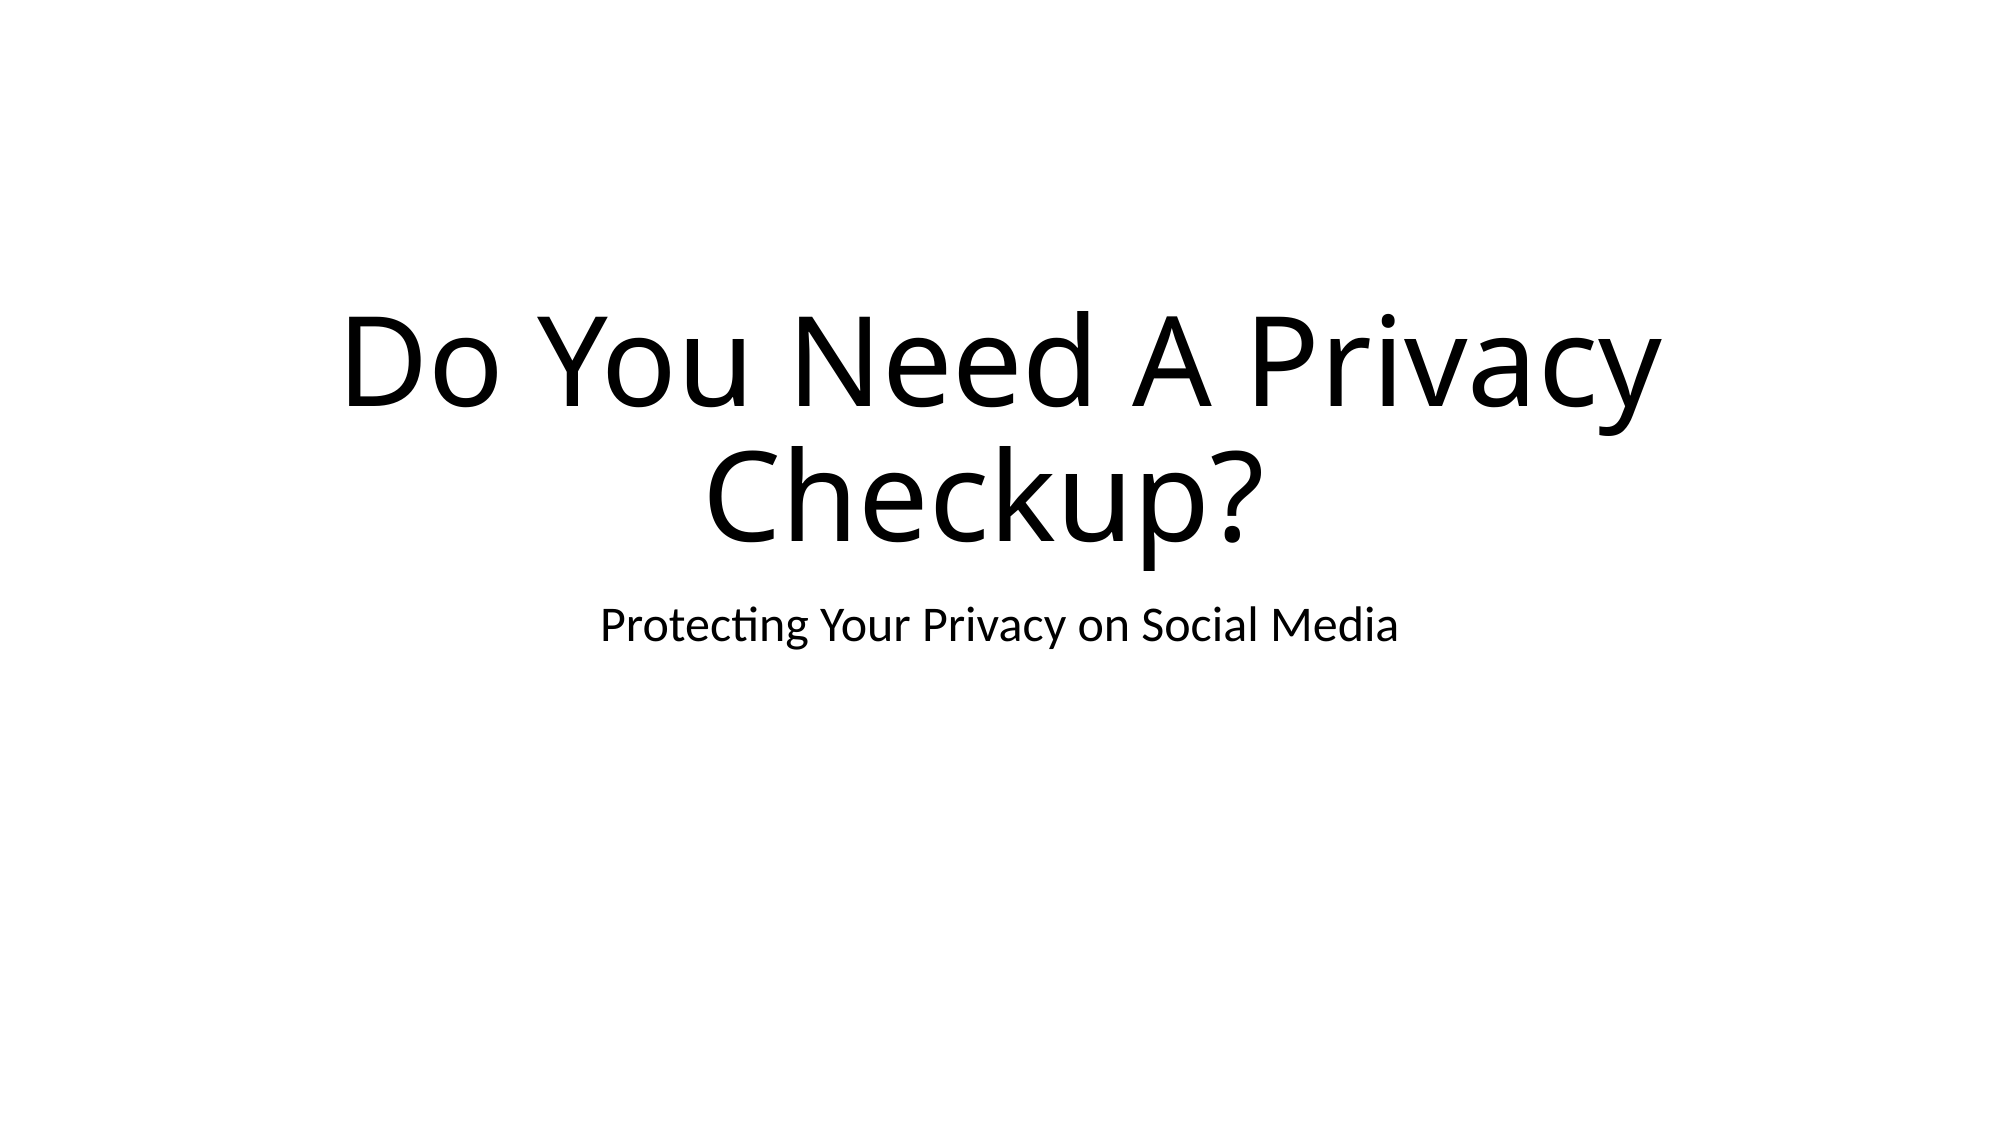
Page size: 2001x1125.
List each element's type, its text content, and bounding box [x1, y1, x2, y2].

title Do You Need A Privacy Checkup? [249, 184, 1750, 576]
subtitle Protecting Your Privacy on Social Media [249, 590, 1750, 863]
